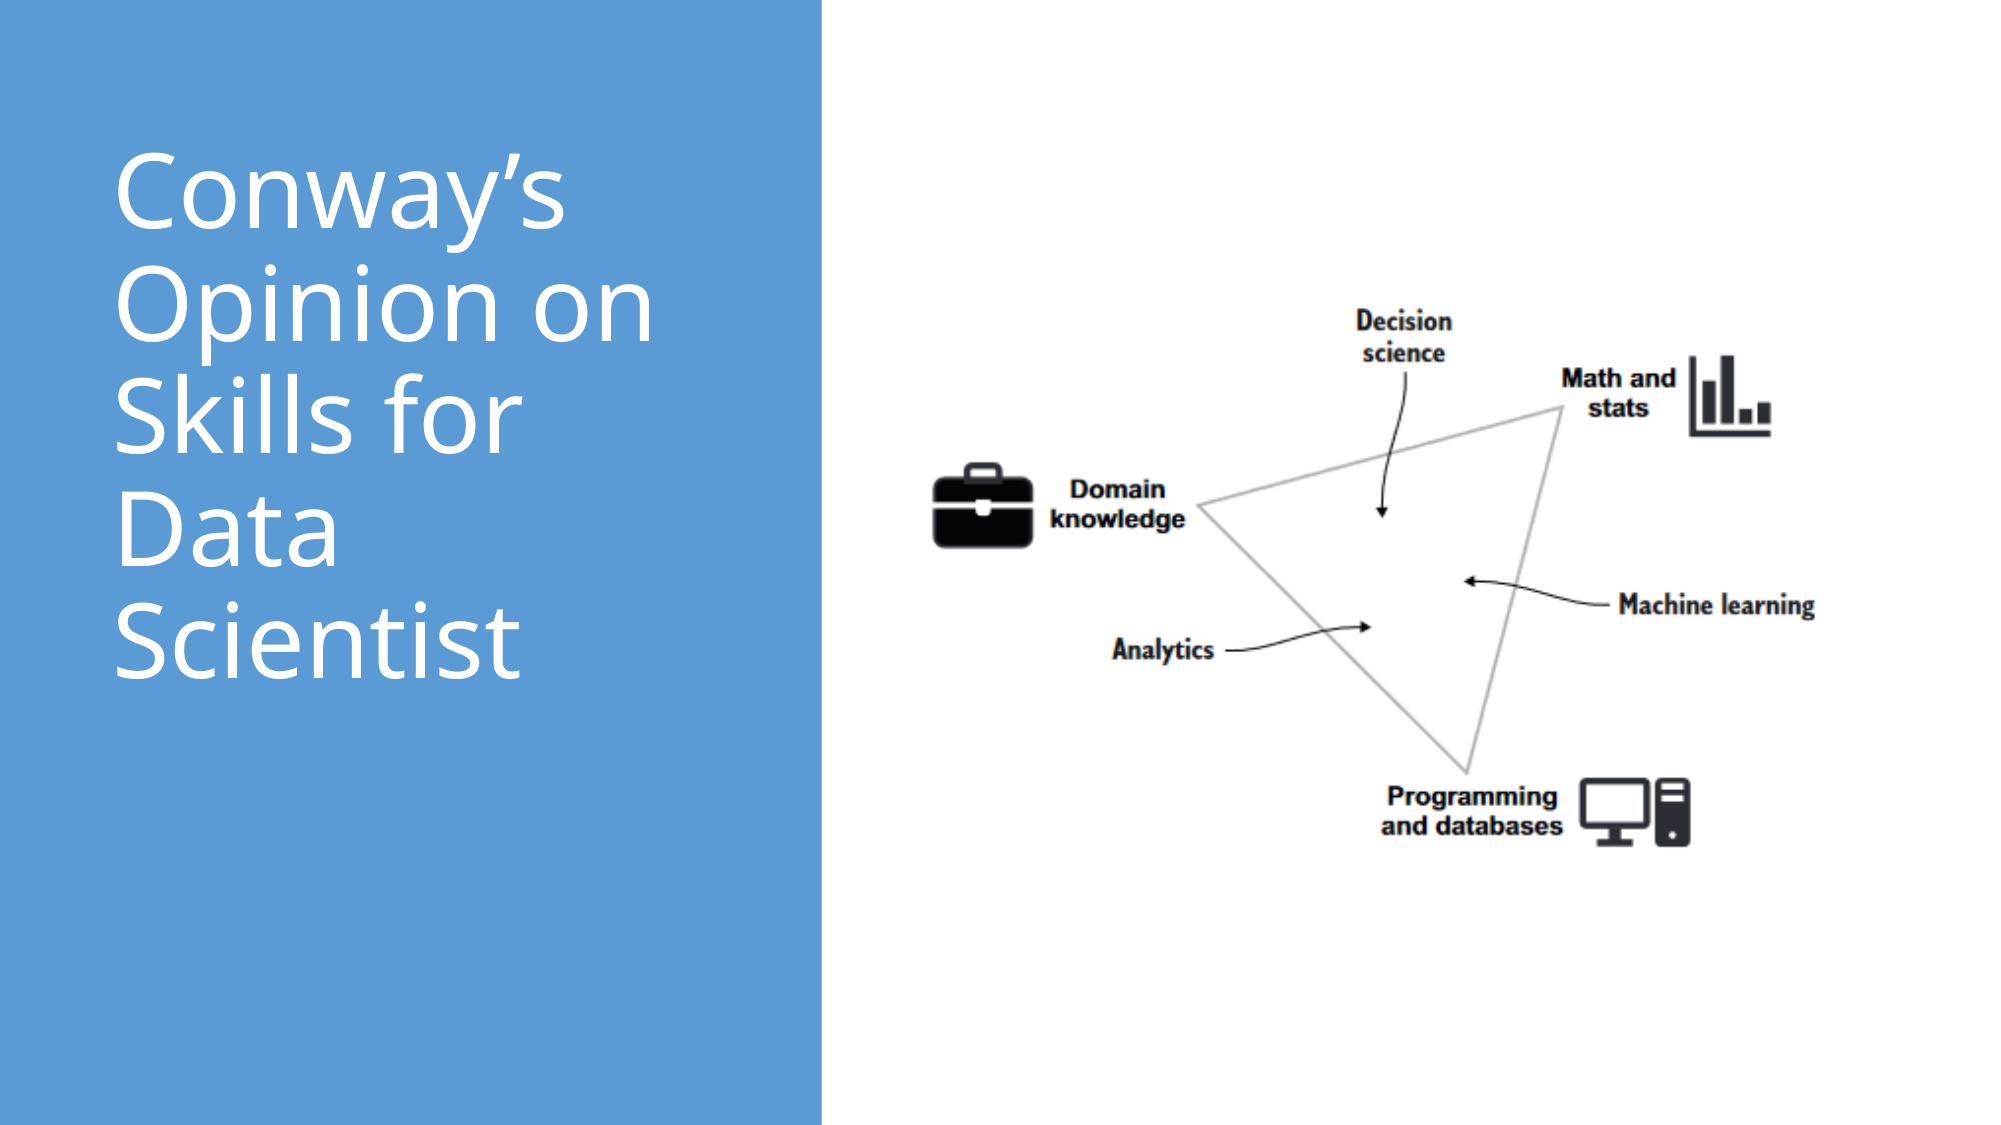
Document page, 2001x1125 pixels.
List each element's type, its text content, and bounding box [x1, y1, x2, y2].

title Conway’s Opinion on Skills for Data Scientist [97, 95, 716, 710]
picture [919, 234, 1884, 869]
text_box [0, 0, 823, 1125]
